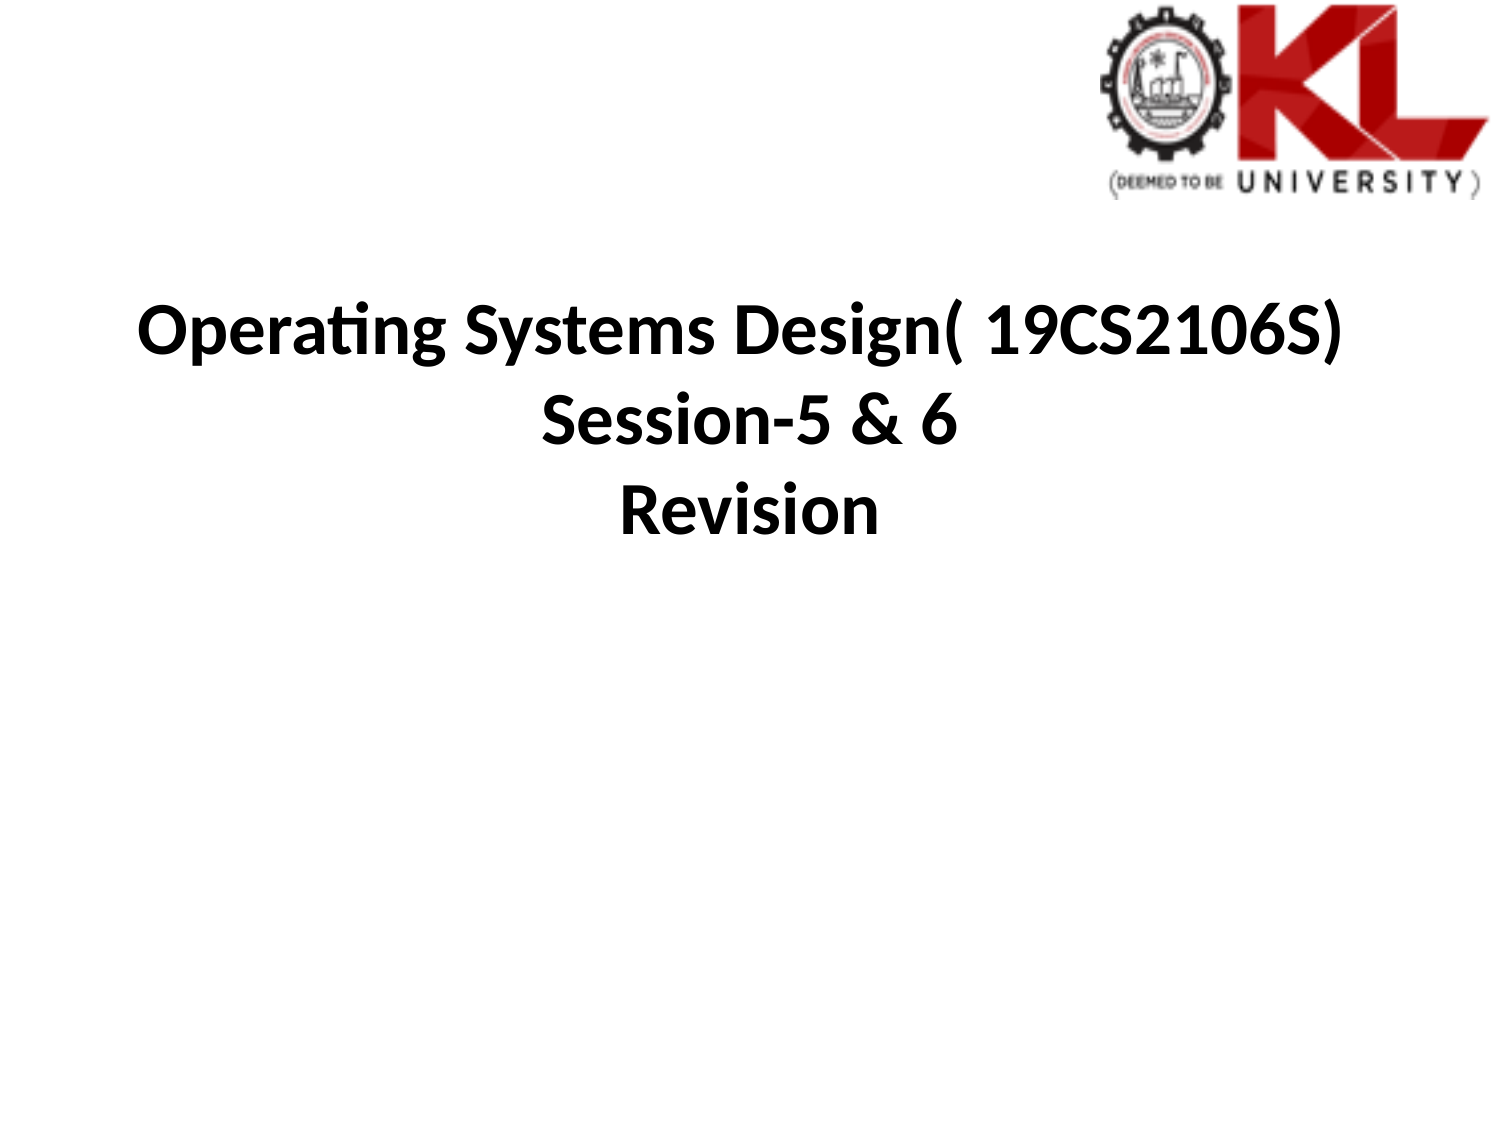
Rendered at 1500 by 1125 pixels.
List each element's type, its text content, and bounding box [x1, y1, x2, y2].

title Operating Systems Design( 19CS2106S) Session-5 & 6 Revision [112, 237, 1388, 591]
picture [1099, 0, 1500, 201]
